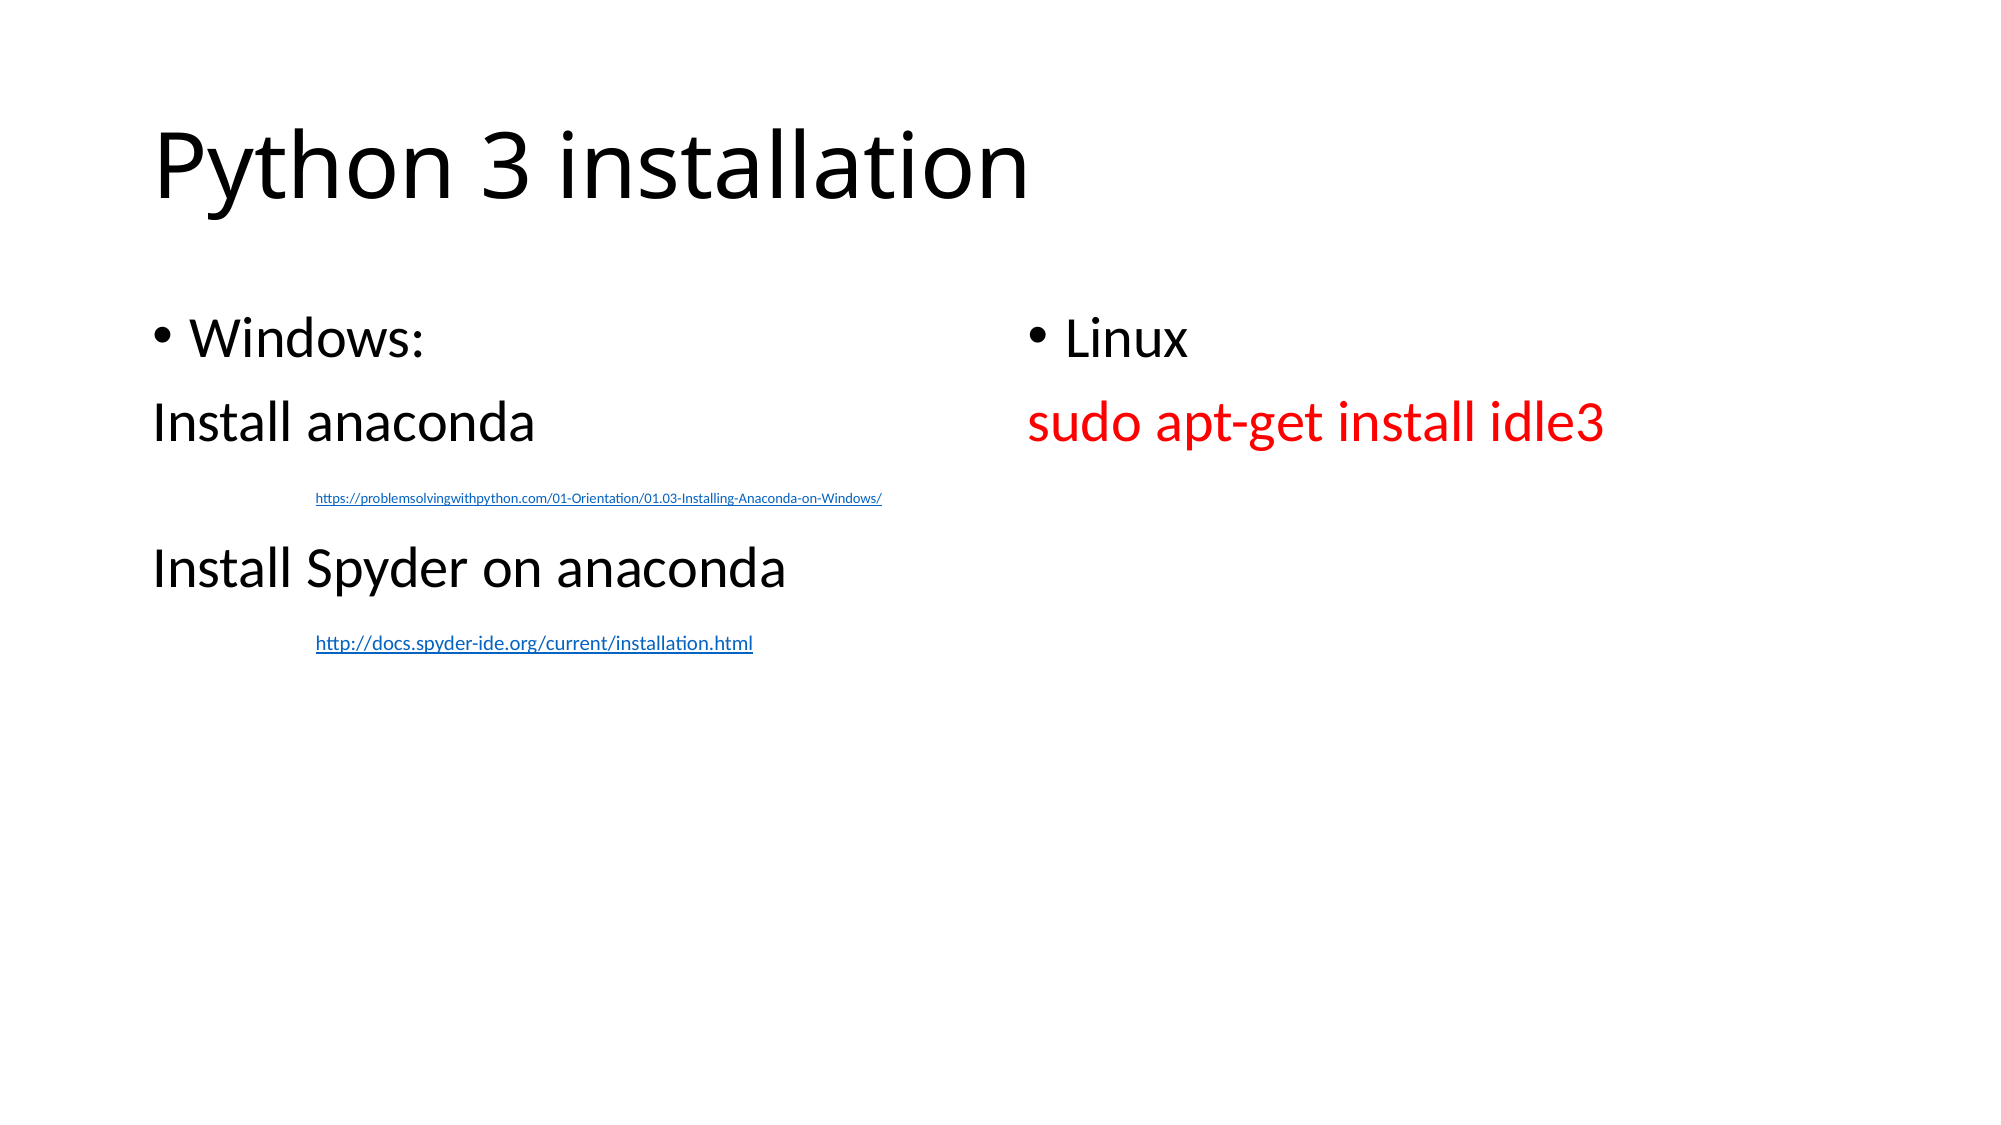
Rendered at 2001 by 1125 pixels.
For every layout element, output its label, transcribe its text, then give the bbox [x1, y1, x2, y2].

list Linux sudo apt-get install idle3 [1012, 299, 1863, 1014]
title Python 3 installation [137, 59, 1863, 278]
list Windows: Install anaconda https://problemsolvingwithpython.com/01-Orientation/01.03-Installing-Anaconda-on-Windows/ Install Spyder on anaconda http://docs.spyder-ide.org/current/installation.html [137, 299, 988, 1014]
